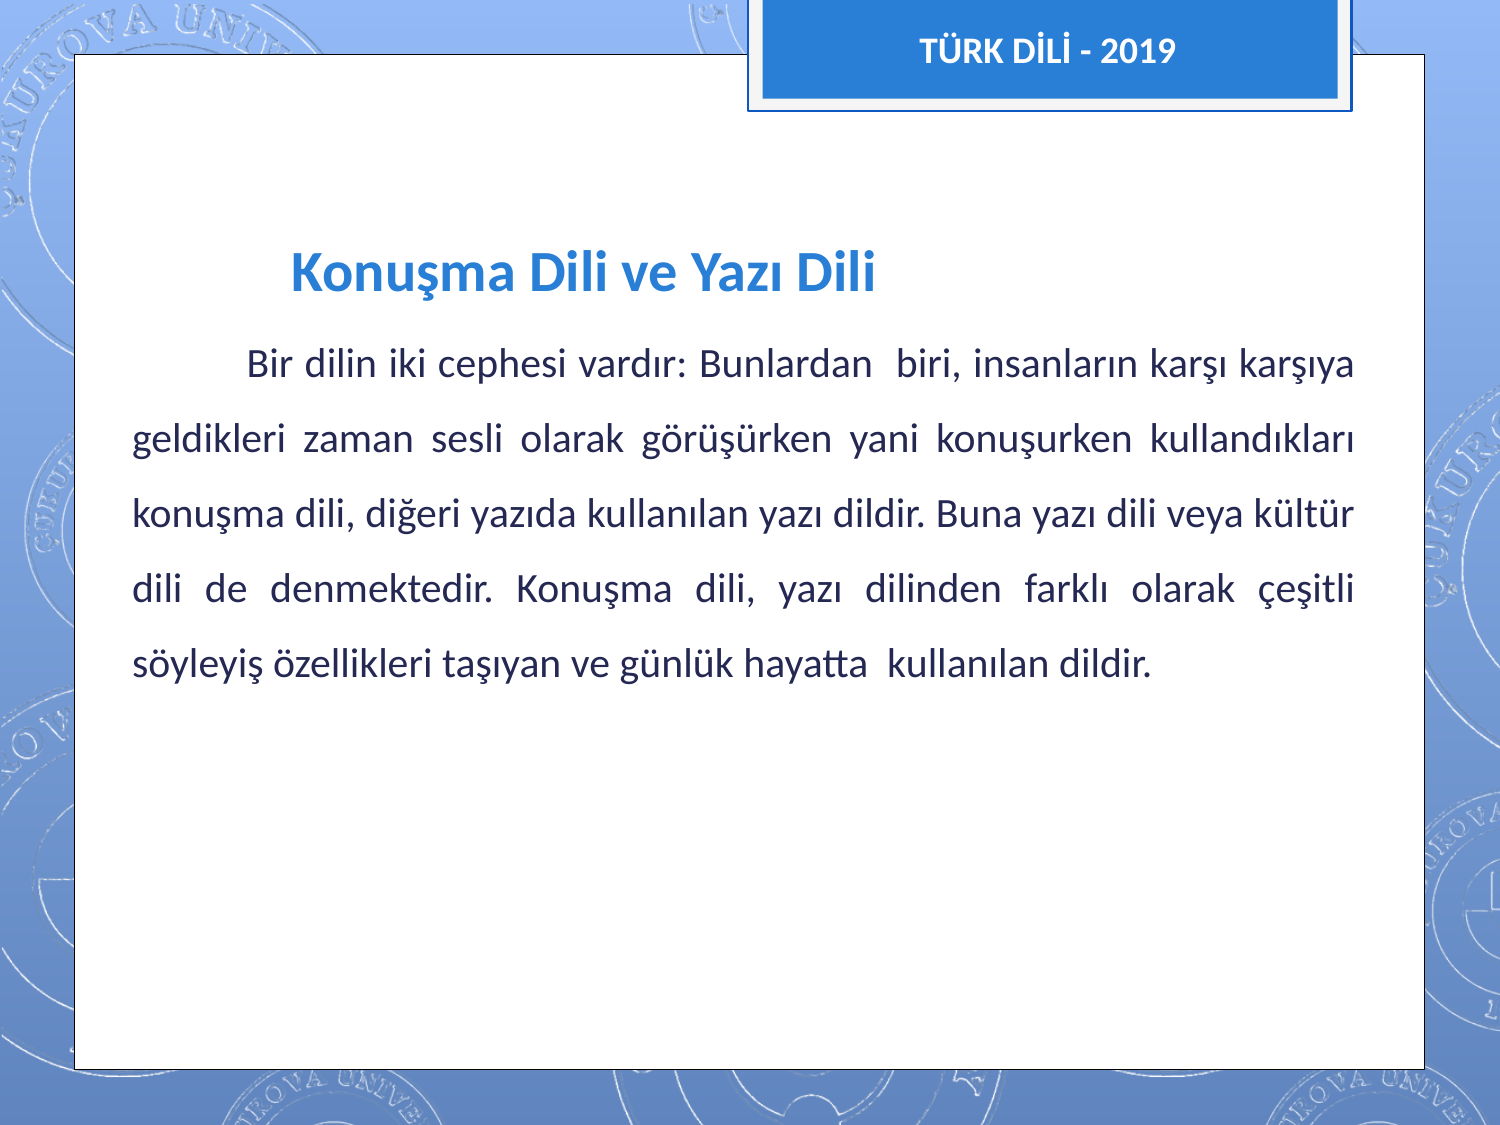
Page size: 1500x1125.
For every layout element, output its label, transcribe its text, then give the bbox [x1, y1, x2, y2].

title [218, 36, 1419, 179]
slide_number TÜRK DİLİ - 2019 [761, 18, 1334, 79]
list Konuşma Dili ve Yazı Dili Bir dilin iki cephesi vardır: Bunlardan biri, insanların karşı karşıya geldikleri zaman sesli olarak görüşürken yani konuşurken kullandıkları konuşma dili, diğeri yazıda kullanılan yazı dildir. Buna yazı dili veya kültür dili de denmektedir. Konuşma dili, yazı dilinden farklı olarak çeşitli söyleyiş özellikleri taşıyan ve günlük hayatta kullanılan dildir. [117, 190, 1372, 1008]
